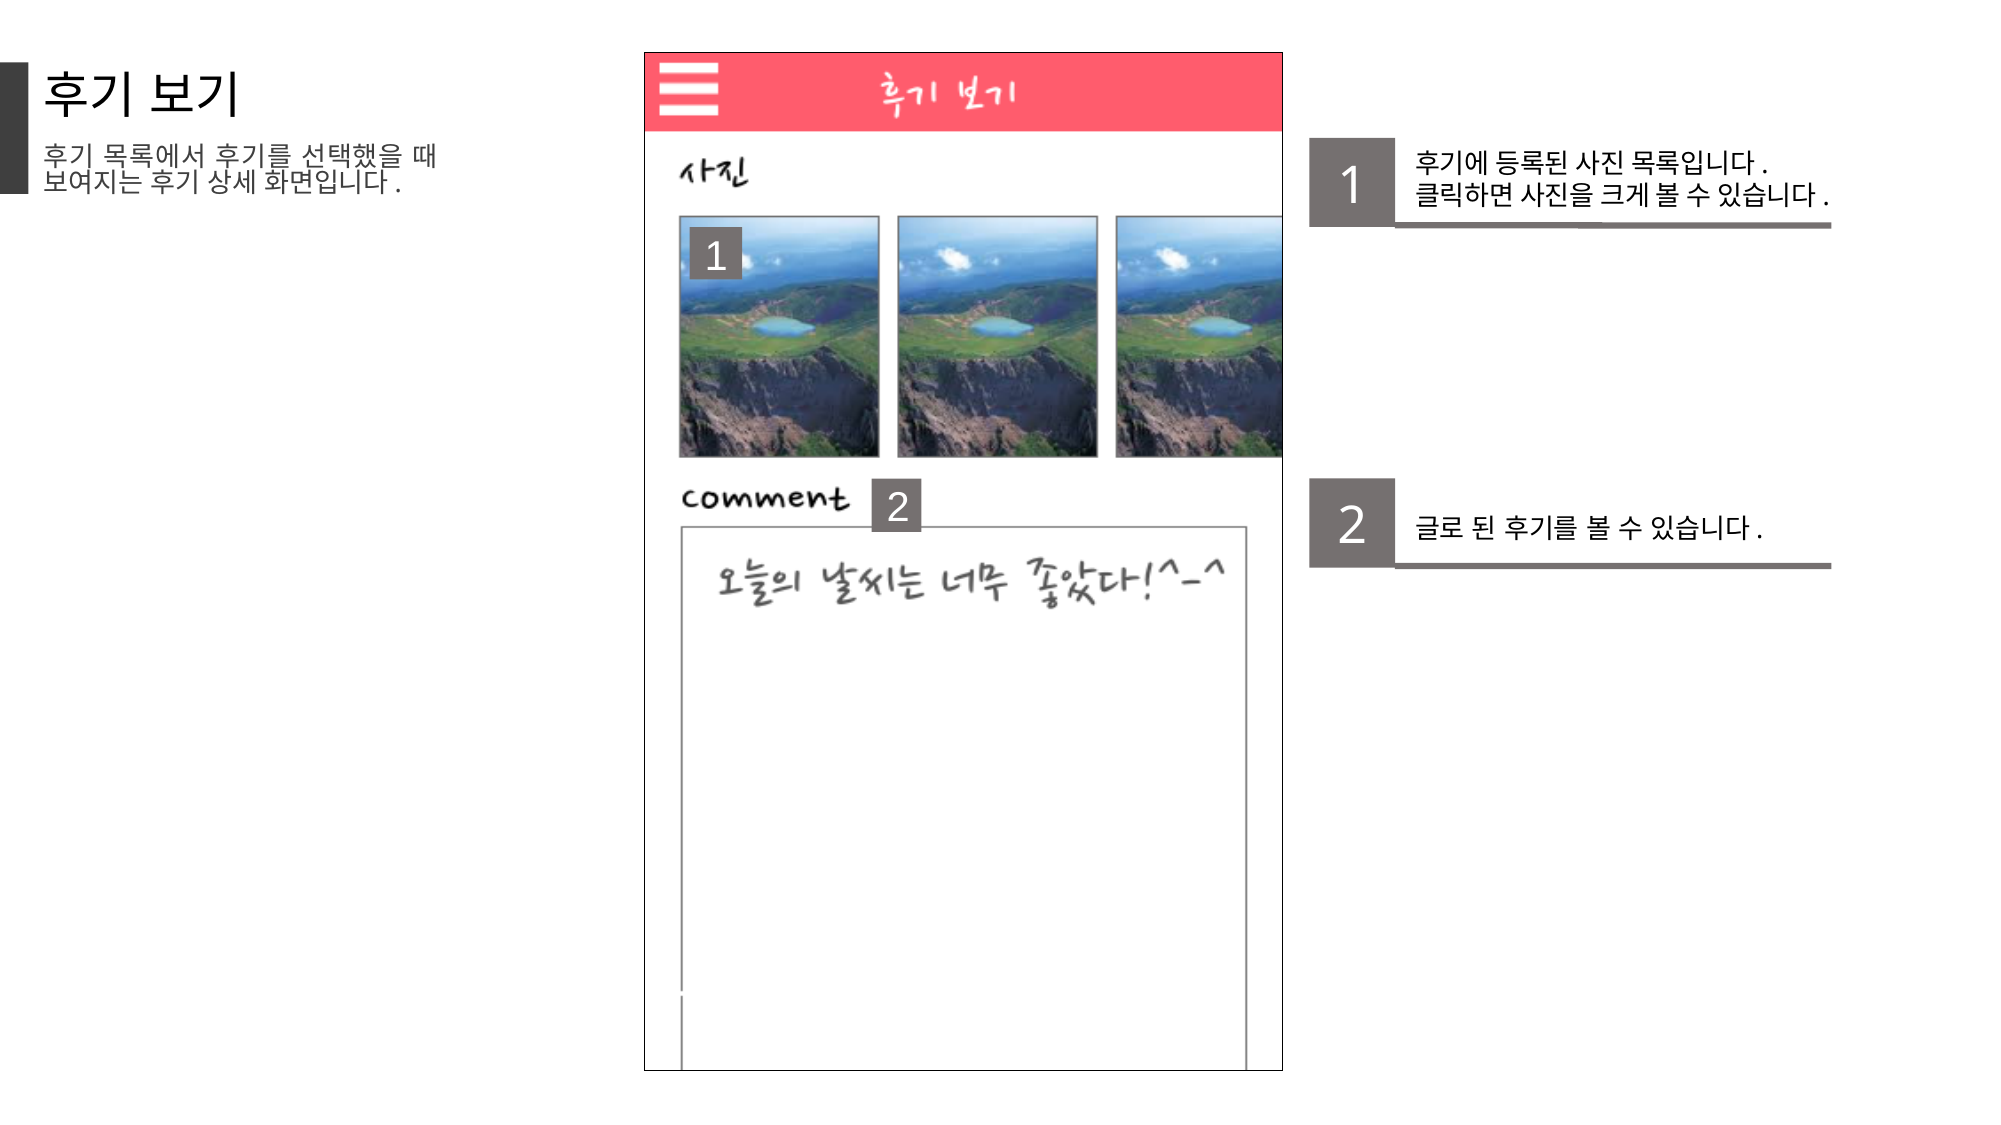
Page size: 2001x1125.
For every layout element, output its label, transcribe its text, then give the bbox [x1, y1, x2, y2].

list 후기 목록에서 후기를 선택했을 때 보여지는 후기 상세 화면입니다. [28, 138, 453, 195]
picture [644, 52, 1283, 1071]
list 후기 보기 [28, 62, 453, 138]
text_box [1309, 478, 1837, 568]
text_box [1309, 137, 1837, 227]
